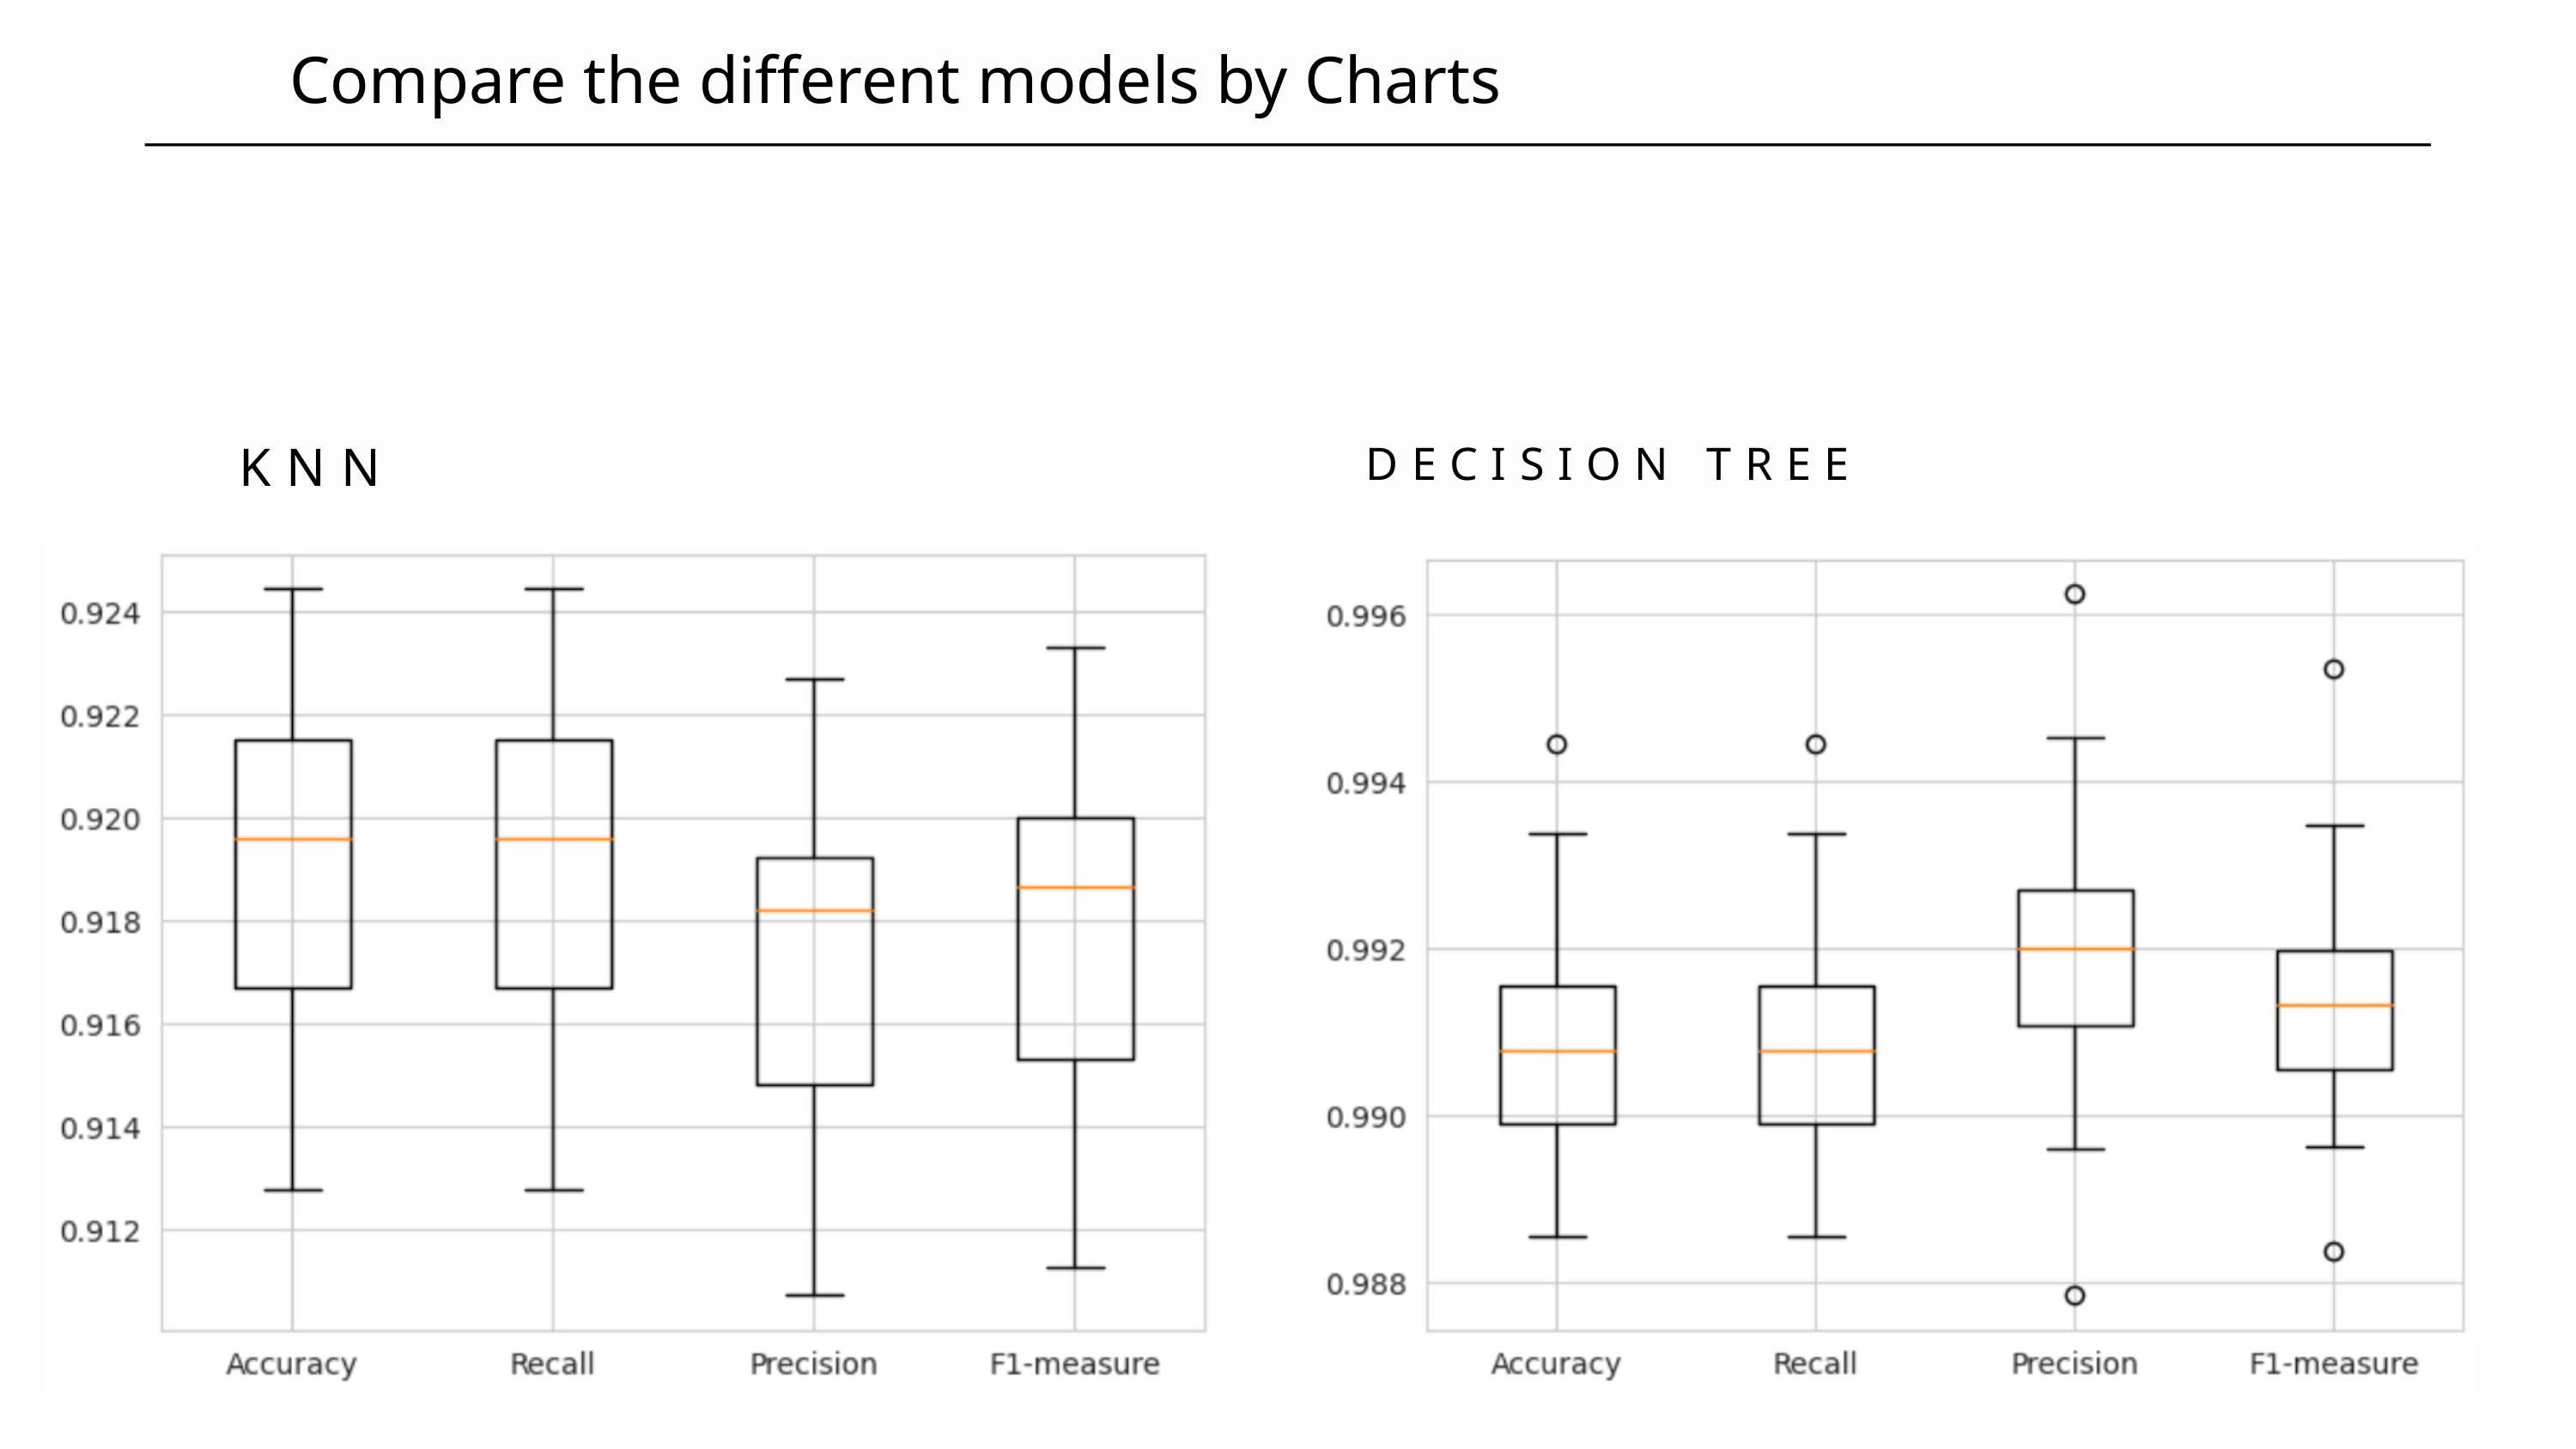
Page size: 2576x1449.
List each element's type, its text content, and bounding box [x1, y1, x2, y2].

text_box [1306, 542, 2476, 1393]
text_box [44, 542, 1223, 1392]
text_box DECISION TREE [1350, 427, 1891, 489]
text_box Compare the different models by Charts [289, 26, 2223, 117]
text_box KNN [144, 423, 476, 497]
